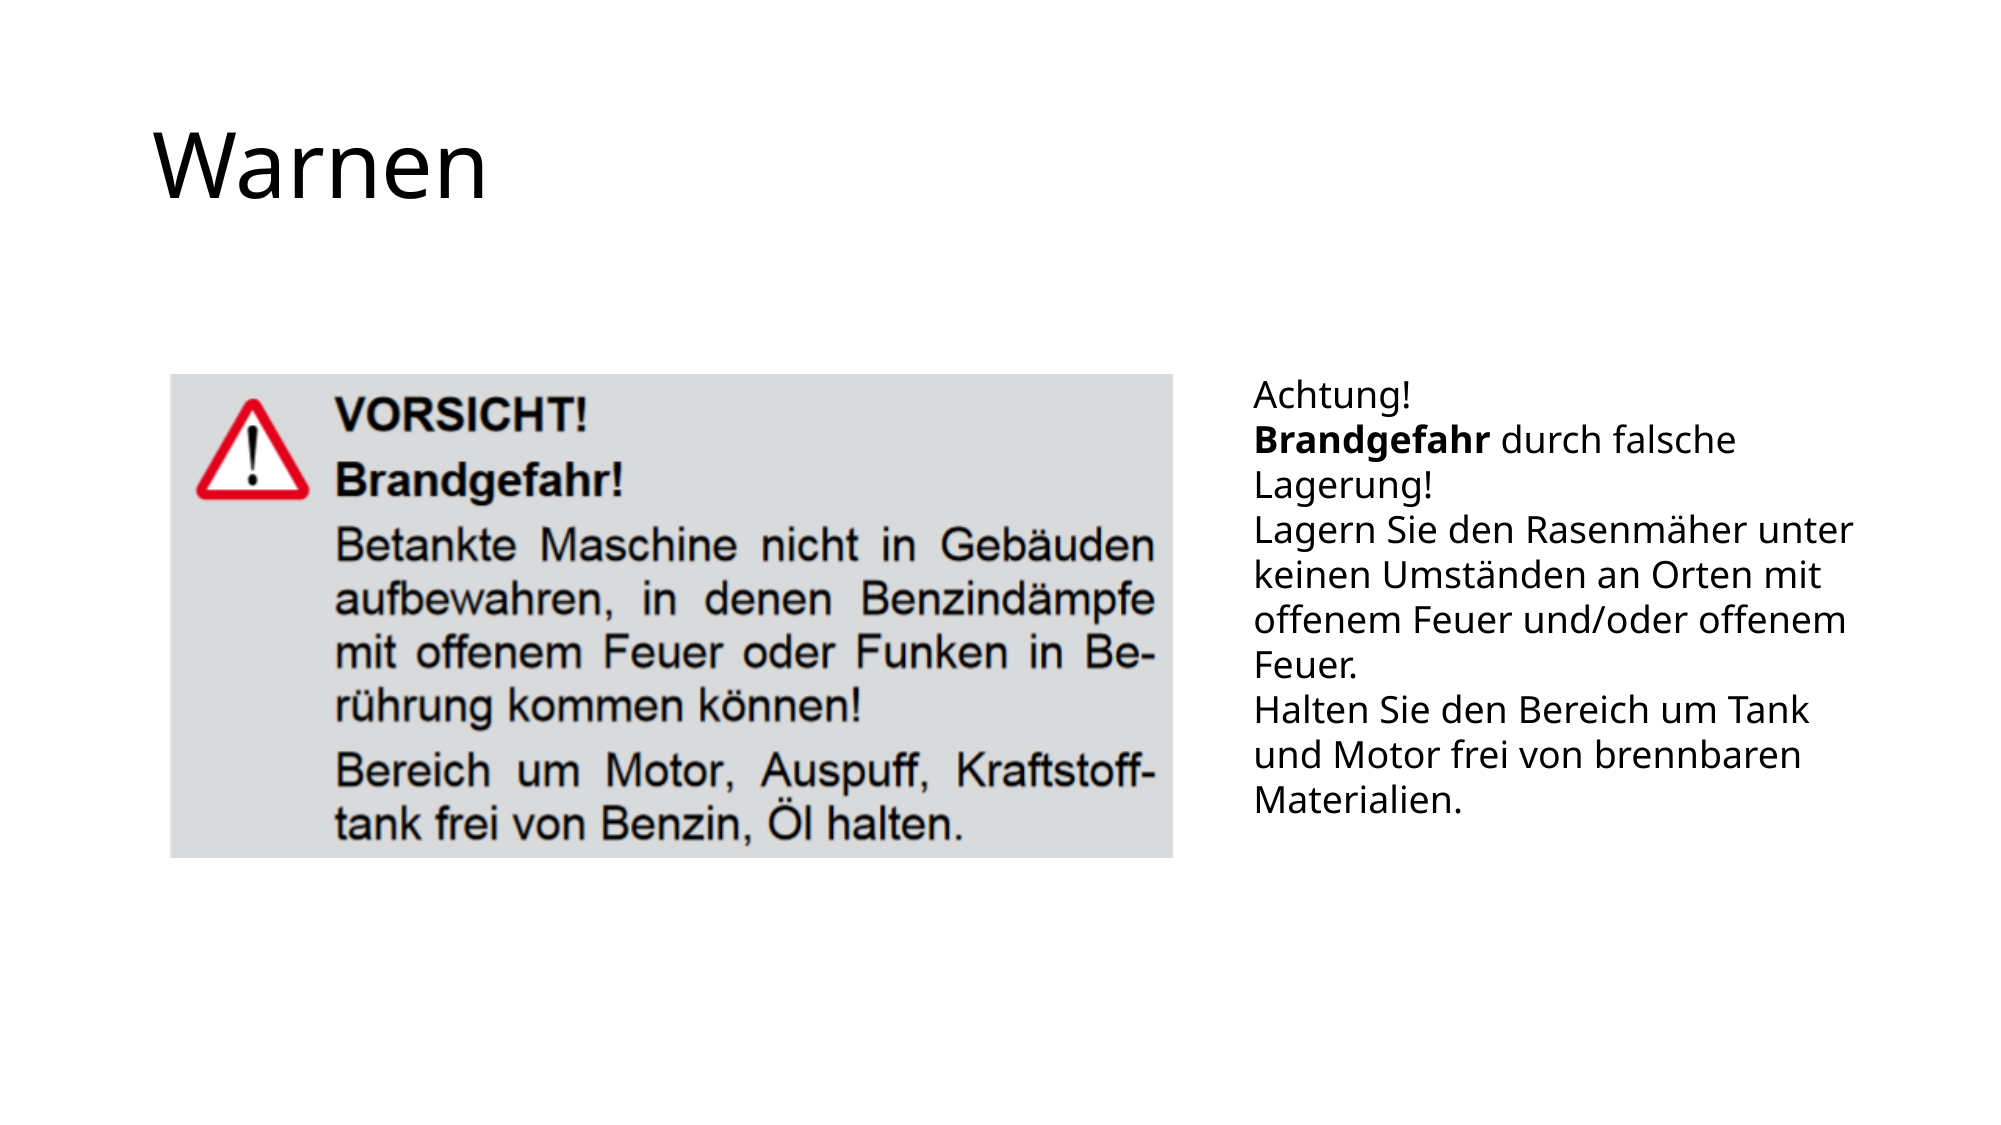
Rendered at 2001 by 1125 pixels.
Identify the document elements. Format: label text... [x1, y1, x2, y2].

title Warnen [137, 59, 1863, 278]
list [170, 373, 1181, 858]
text_box Achtung! Brandgefahr durch falsche Lagerung! Lagern Sie den Rasenmäher unter keinen Umständen an Orten mit offenem Feuer und/oder offenem Feuer. Halten Sie den Bereich um Tank und Motor frei von brennbaren Materialien. [1238, 363, 1873, 874]
